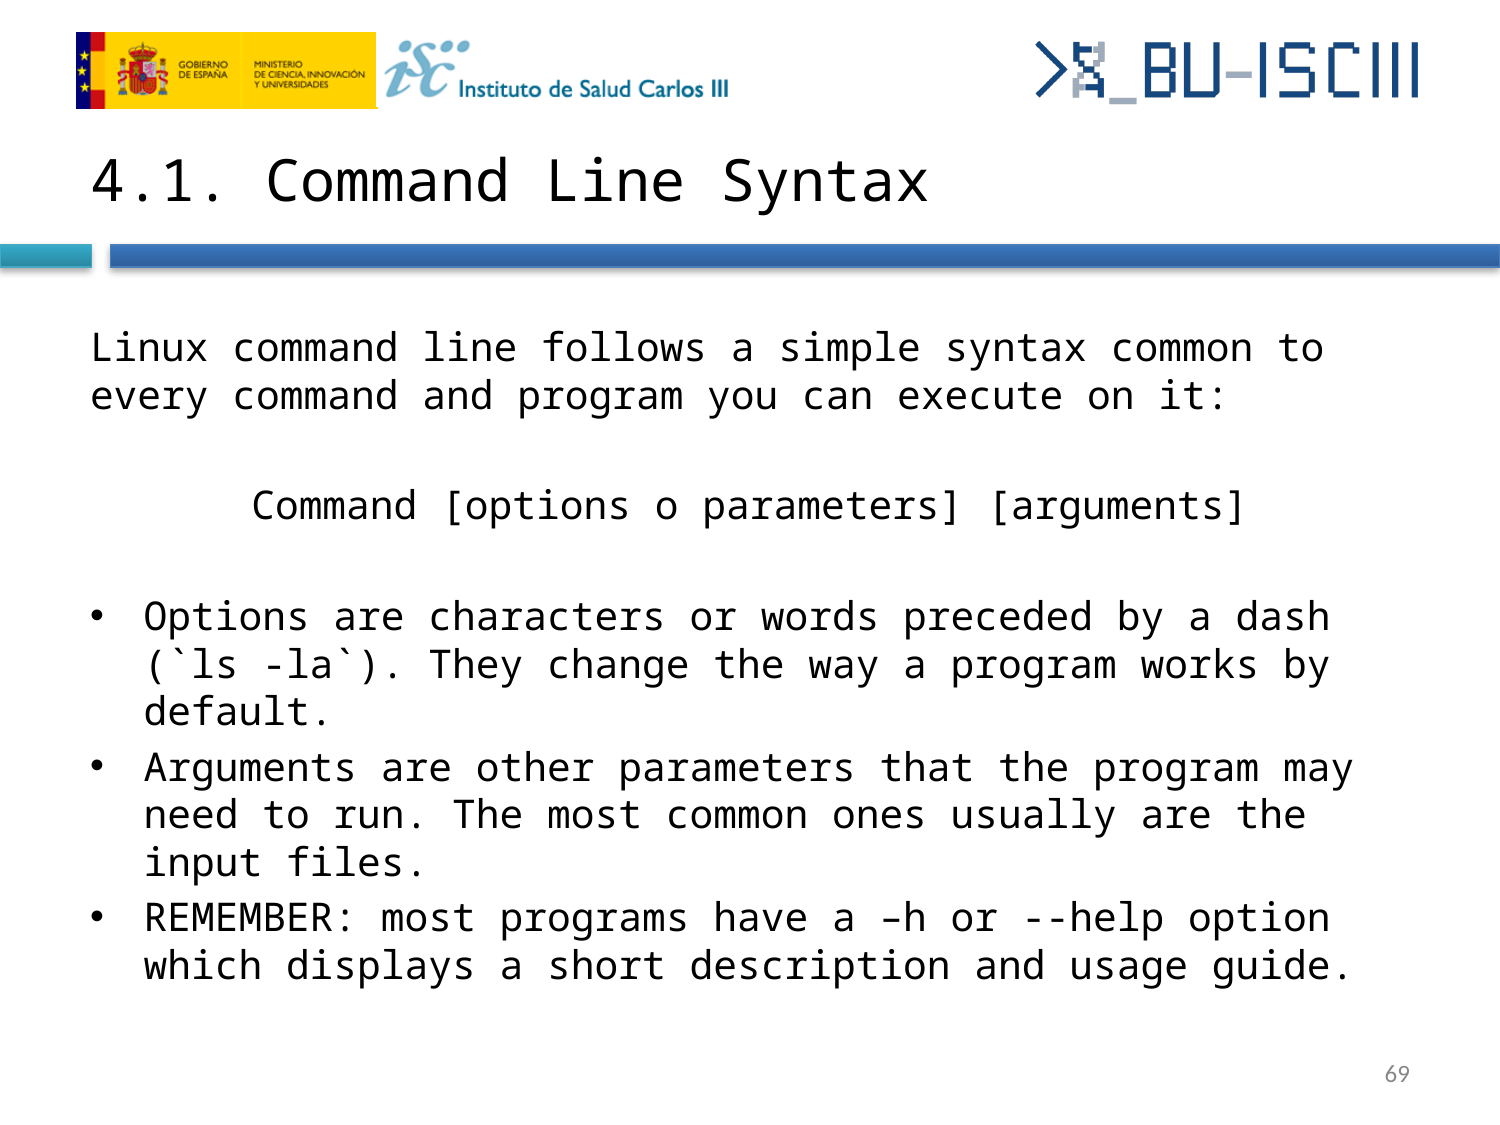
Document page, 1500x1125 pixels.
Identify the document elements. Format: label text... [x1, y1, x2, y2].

slide_number ‹#› [1074, 1042, 1425, 1103]
picture [1021, 0, 1436, 138]
list Linux command line follows a simple syntax common to every command and program you can execute on it: Command [options o parameters] [arguments] Options are characters or words preceded by a dash (`ls -la`). They change the way a program works by default. Arguments are other parameters that the program may need to run. The most common ones usually are the input files. REMEMBER: most programs have a –h or --help option which displays a short description and usage guide. [75, 314, 1425, 1005]
picture [76, 32, 809, 109]
title 4.1. Command Line Syntax [75, 113, 1425, 244]
